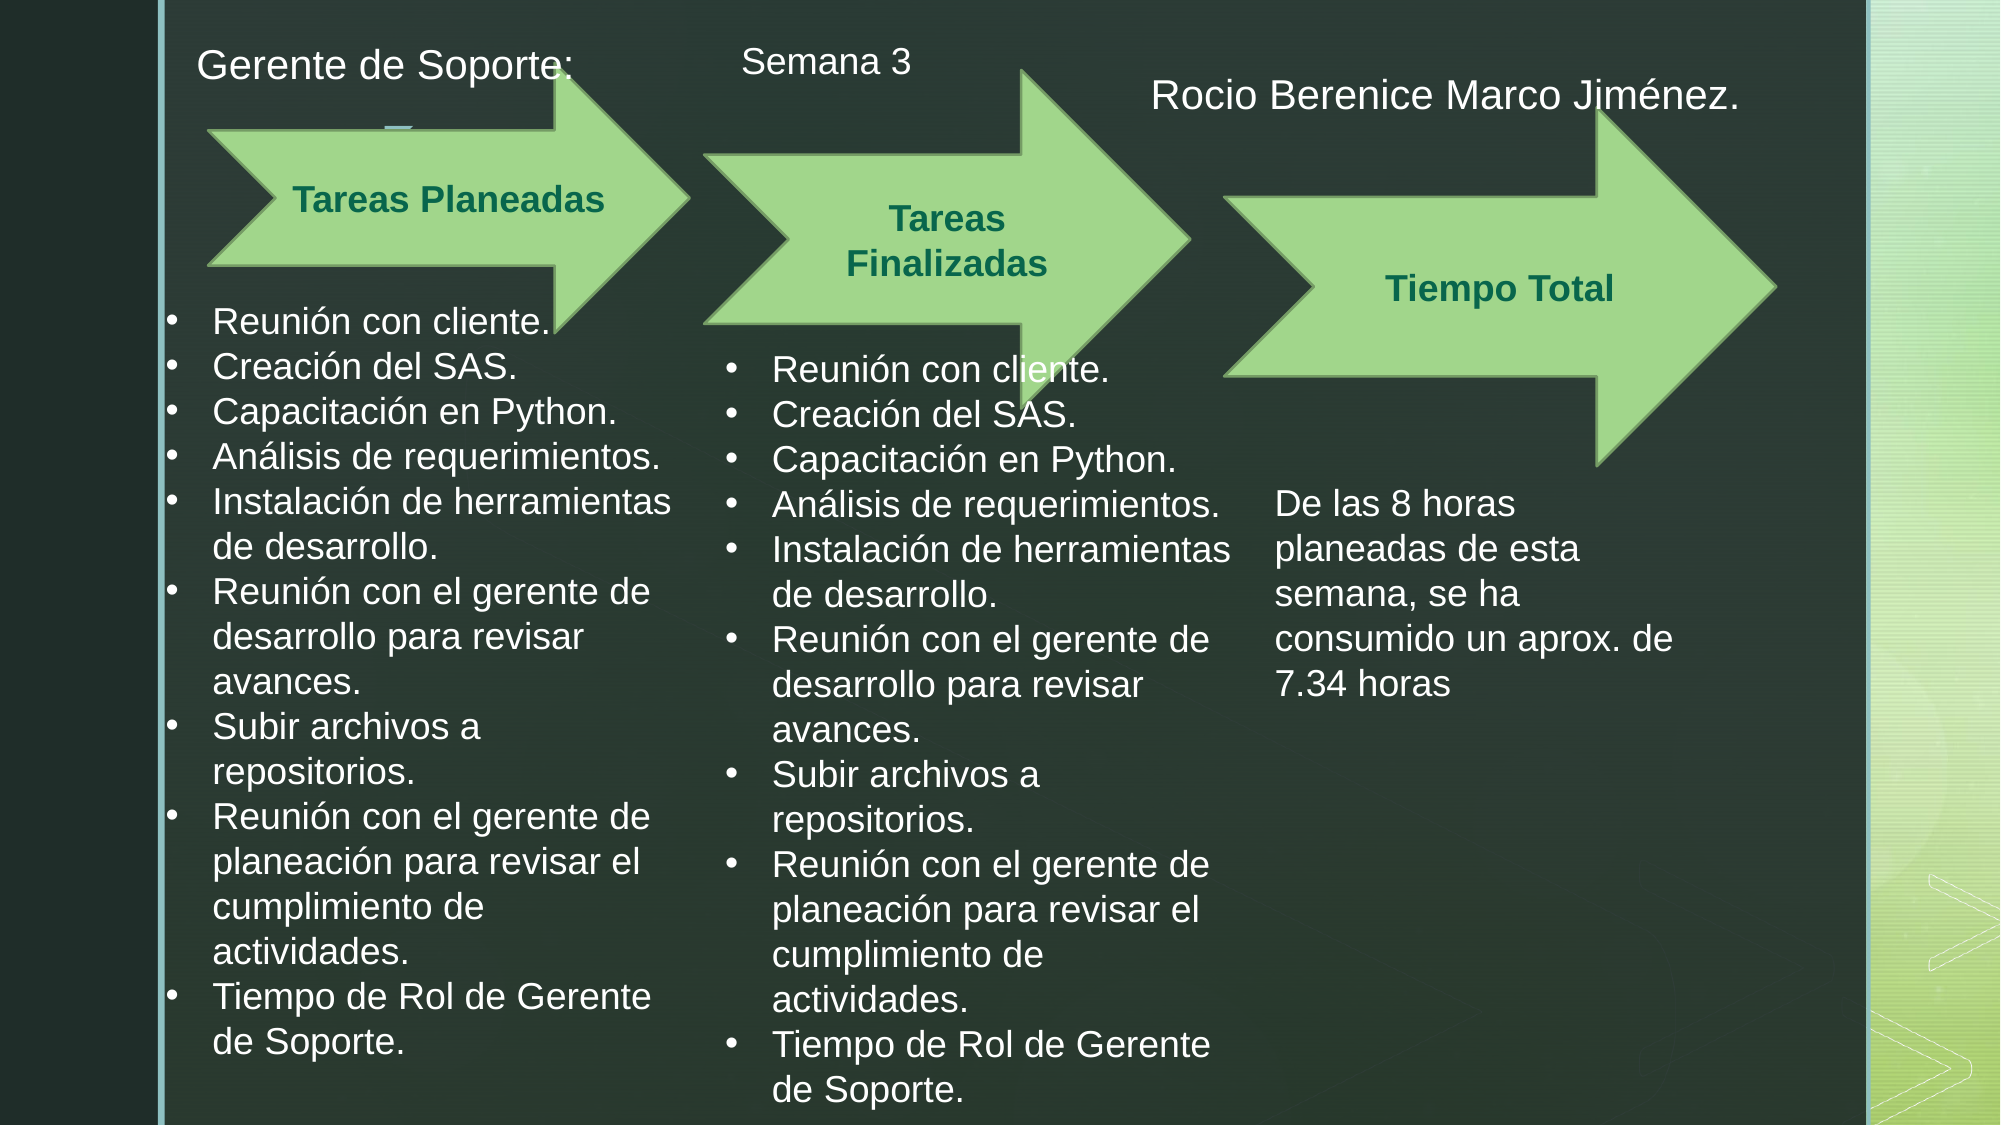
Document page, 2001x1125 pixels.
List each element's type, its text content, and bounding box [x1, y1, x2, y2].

text_box Reunión con cliente. Creación del SAS. Capacitación en Python. Análisis de requerimientos. Instalación de herramientas de desarrollo. Reunión con el gerente de desarrollo para revisar avances. Subir archivos a repositorios. Reunión con el gerente de planeación para revisar el cumplimiento de actividades. Tiempo de Rol de Gerente de Soporte. [710, 337, 1255, 1118]
text_box De las 8 horas planeadas de esta semana, se ha consumido un aprox. de 7.34 horas [1259, 471, 1708, 757]
text_box Tiempo Total [1224, 126, 1777, 467]
text_box Rocio Berenice Marco Jiménez. [1135, 60, 1762, 126]
text_box Reunión con cliente. Creación del SAS. Capacitación en Python. Análisis de requerimientos. Instalación de herramientas de desarrollo. Reunión con el gerente de desarrollo para revisar avances. Subir archivos a repositorios. Reunión con el gerente de planeación para revisar el cumplimiento de actividades. Tiempo de Rol de Gerente de Soporte. [150, 289, 696, 1070]
text_box Tareas Planeadas [207, 95, 690, 289]
text_box Tareas Finalizadas [704, 90, 1191, 337]
picture [1871, 0, 2001, 1125]
text_box Gerente de Soporte: [181, 29, 668, 95]
text_box Semana 3 [726, 29, 1100, 90]
